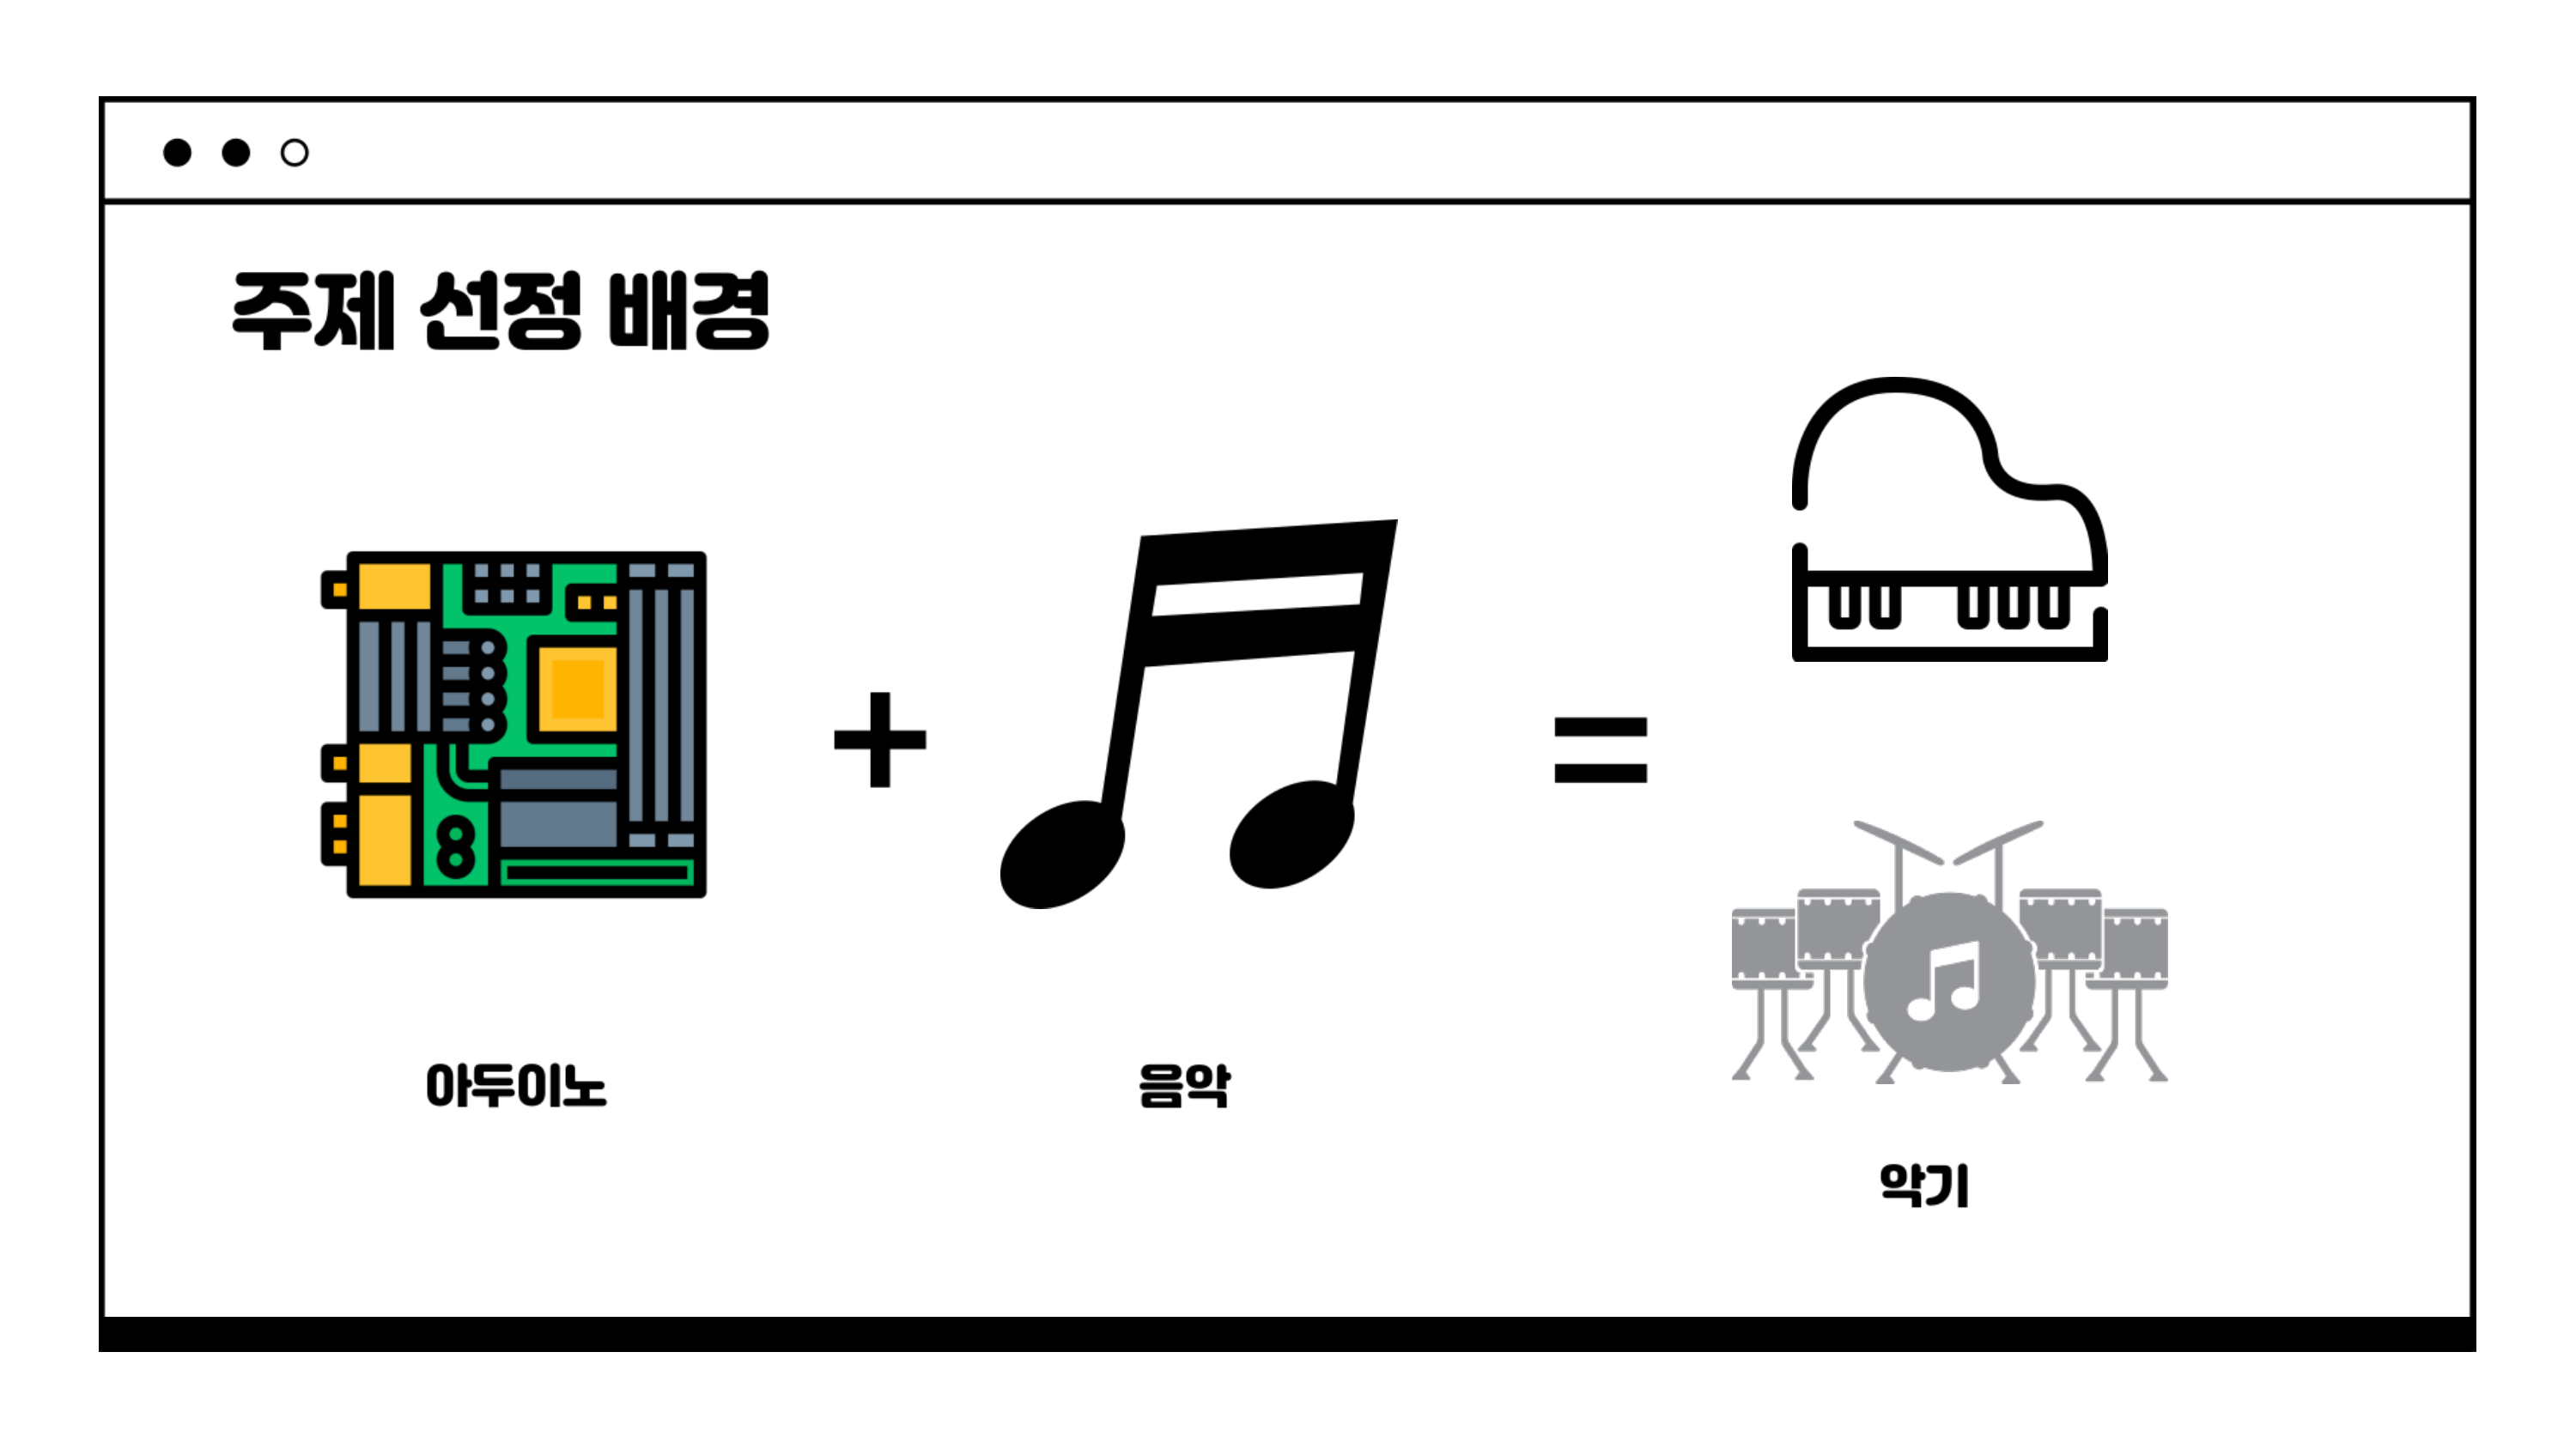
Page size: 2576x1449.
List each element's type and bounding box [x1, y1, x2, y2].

text_box [1792, 376, 2108, 663]
picture [1522, 590, 1735, 913]
text_box [99, 96, 2477, 1319]
picture [1131, 1047, 1254, 1132]
text_box [1000, 518, 1398, 909]
picture [1871, 1147, 1993, 1232]
text_box [1732, 821, 2168, 1084]
picture [801, 579, 1015, 902]
text_box [308, 518, 720, 931]
text_box [102, 1316, 2471, 1352]
picture [218, 240, 813, 394]
picture [418, 1046, 630, 1131]
